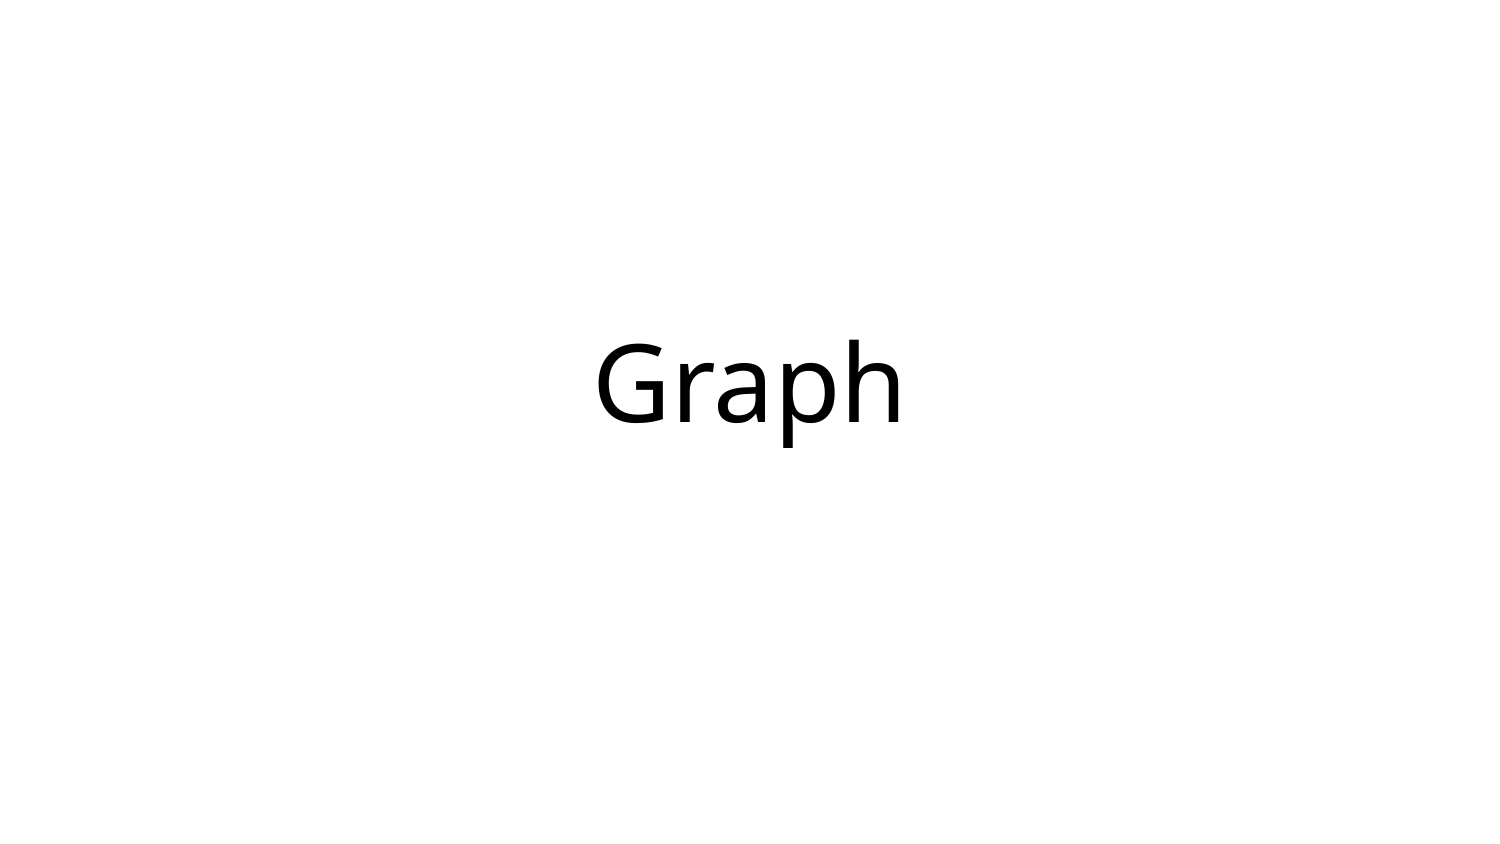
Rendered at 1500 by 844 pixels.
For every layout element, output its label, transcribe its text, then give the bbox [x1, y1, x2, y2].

title Graph [51, 122, 1449, 459]
